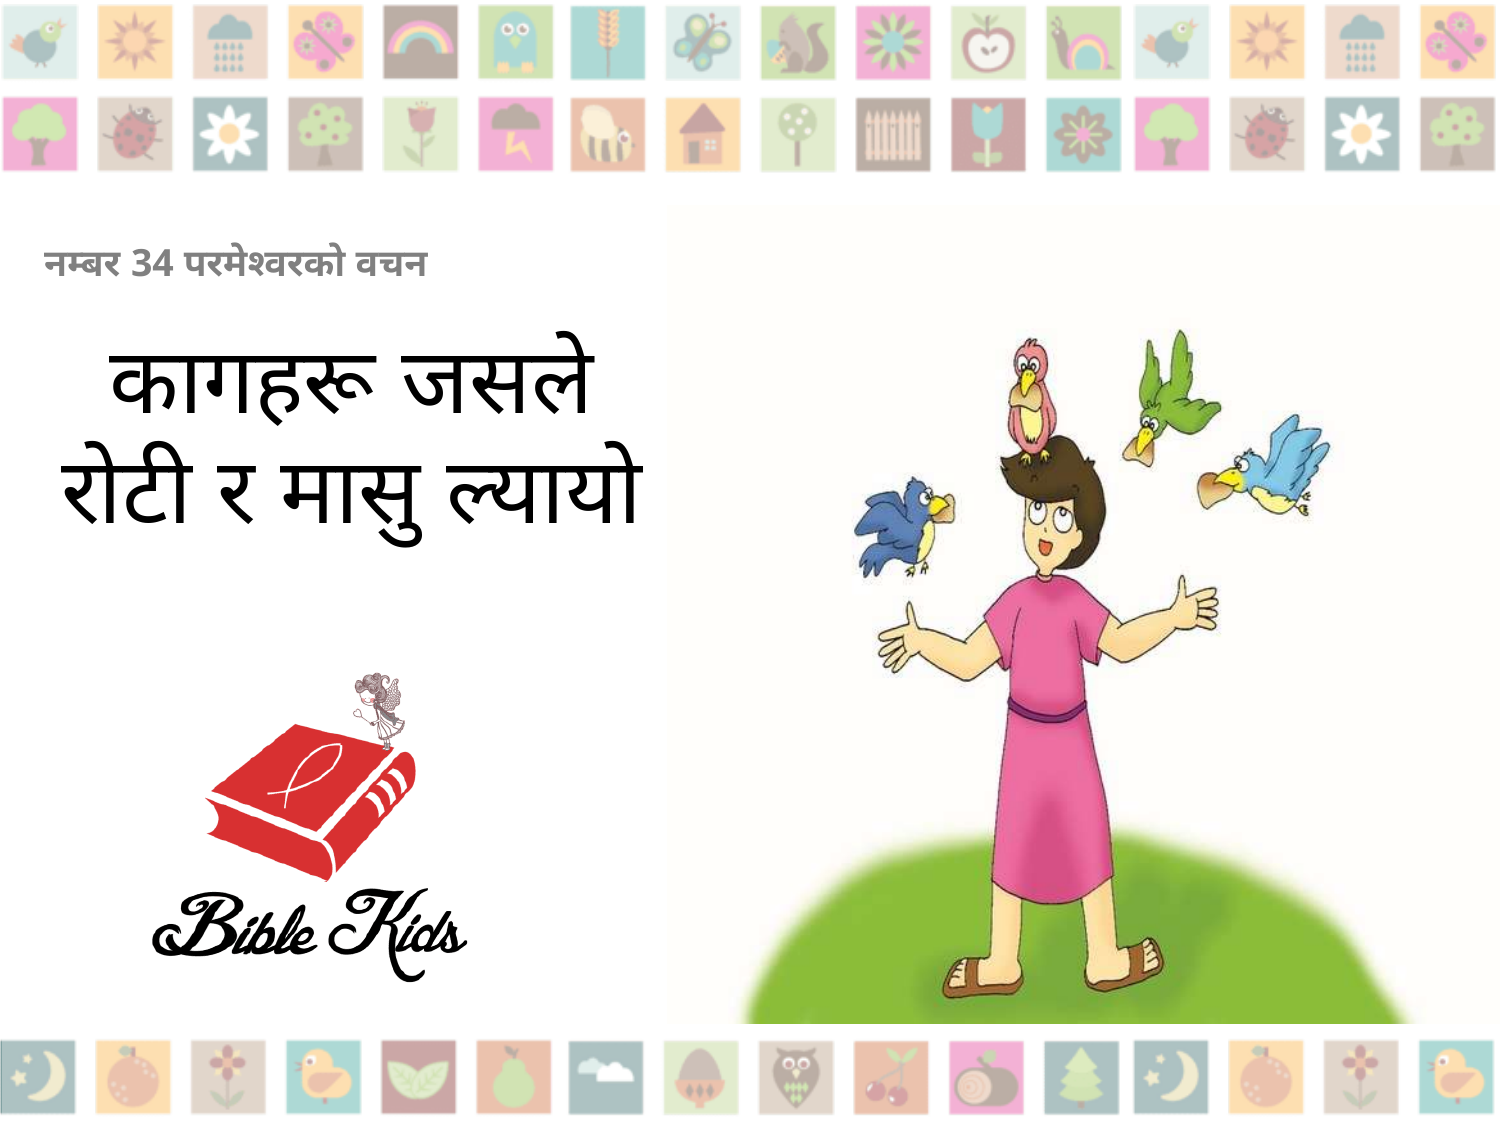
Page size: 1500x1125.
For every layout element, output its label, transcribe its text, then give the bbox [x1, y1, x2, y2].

picture [666, 204, 1500, 1024]
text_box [0, 3, 1500, 181]
text_box कागहरू जसले रोटी र मासु ल्यायो [29, 314, 661, 550]
text_box नम्बर 34 परमेश्वरको वचन [29, 231, 514, 292]
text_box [0, 1028, 1500, 1118]
picture [129, 638, 500, 1007]
